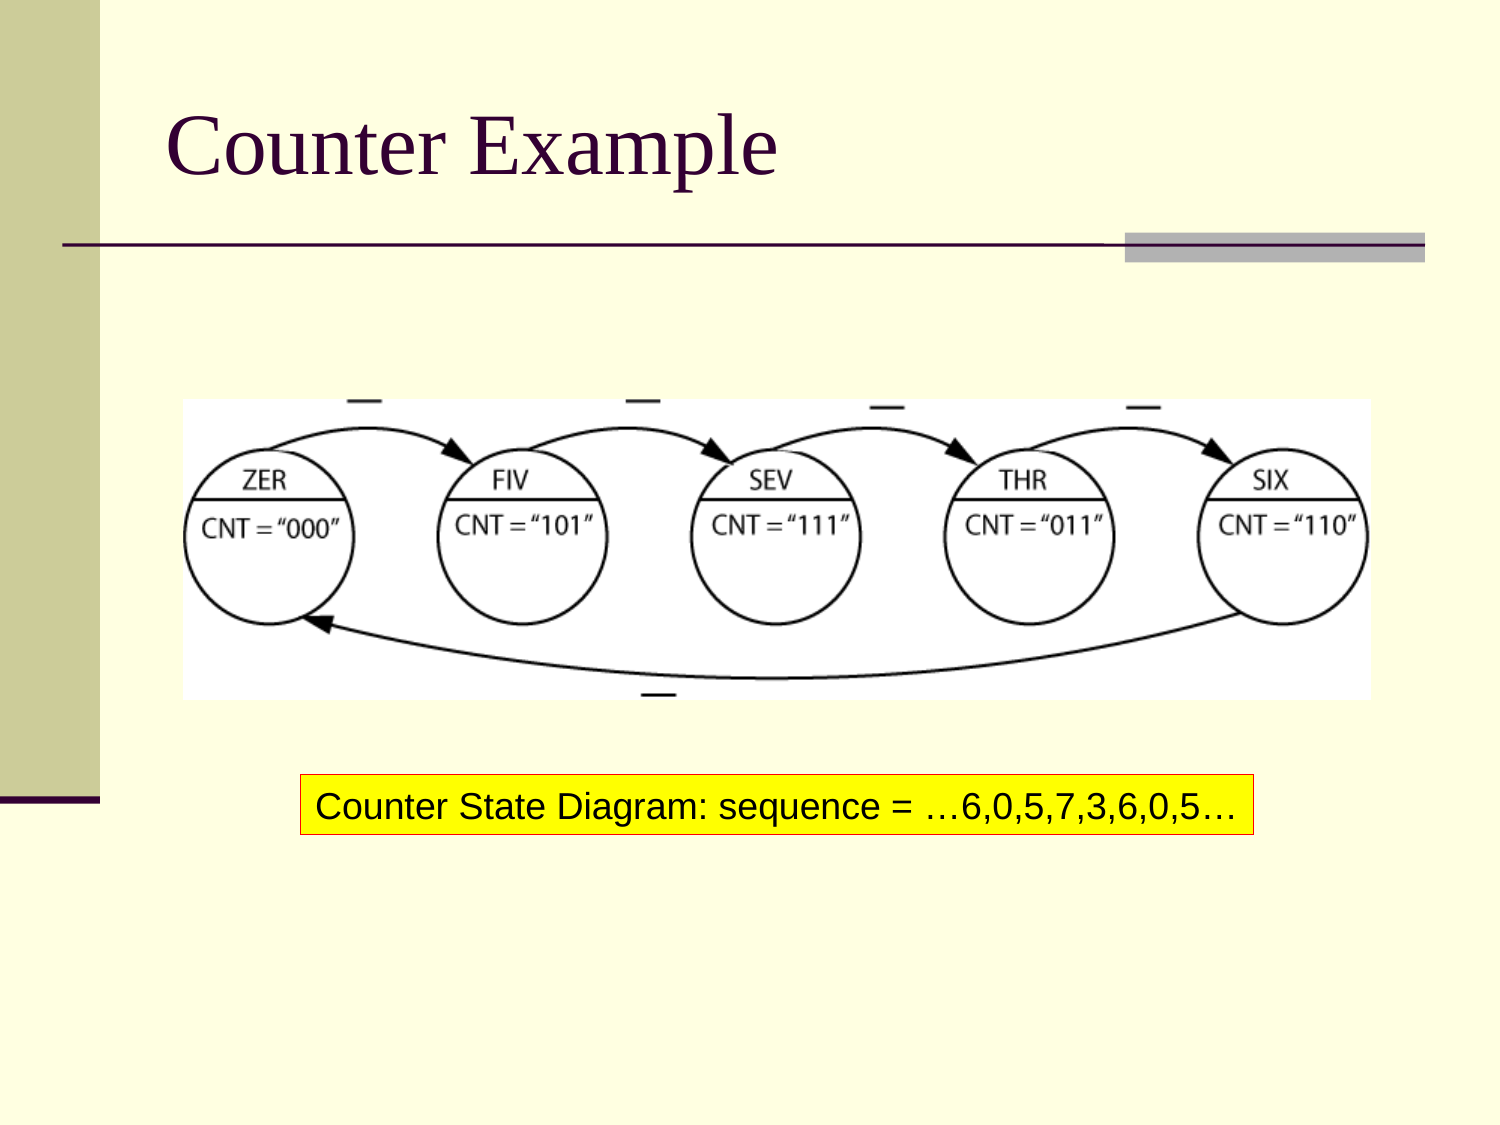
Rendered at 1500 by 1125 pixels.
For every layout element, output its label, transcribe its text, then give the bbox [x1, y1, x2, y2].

text_box Counter State Diagram: sequence = …6,0,5,7,3,6,0,5… [300, 774, 1254, 835]
picture [182, 399, 1371, 701]
title Counter Example [150, 45, 1425, 234]
